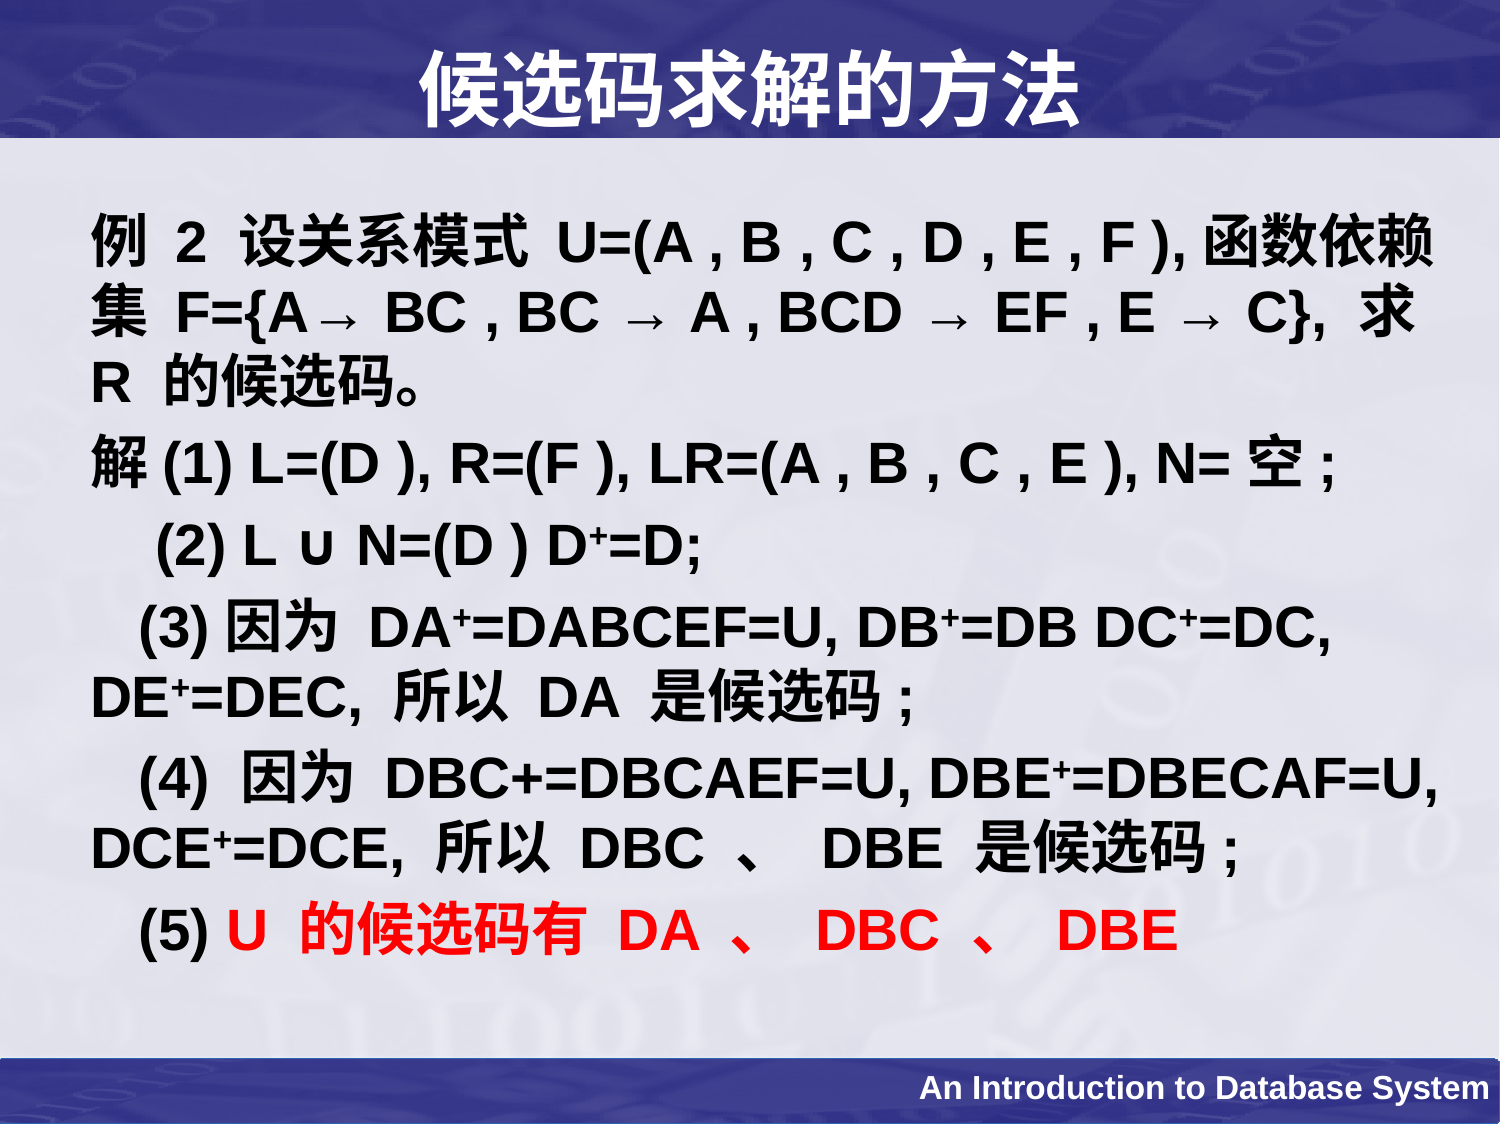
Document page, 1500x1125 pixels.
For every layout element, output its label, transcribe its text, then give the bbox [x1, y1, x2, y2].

list 例 2 设关系模式 U=(A , B , C , D , E , F ),函数依赖集 F={A→ BC , BC → A , BCD → EF , E → C}, 求 R 的候选码。 解(1) L=(D ), R=(F ), LR=(A , B , C , E ), N=空; (2) L ∪ N=(D ) D+=D; (3)因为 DA+=DABCEF=U, DB+=DB DC+=DC, DE+=DEC, 所以 DA 是候选码; (4) 因为 DBC+=DBCAEF=U, DBE+=DBECAF=U, DCE+=DCE, 所以 DBC 、 DBE 是候选码; (5) U 的候选码有 DA 、 DBC 、 DBE [74, 196, 1471, 993]
title 候选码求解的方法 [74, 0, 1426, 181]
